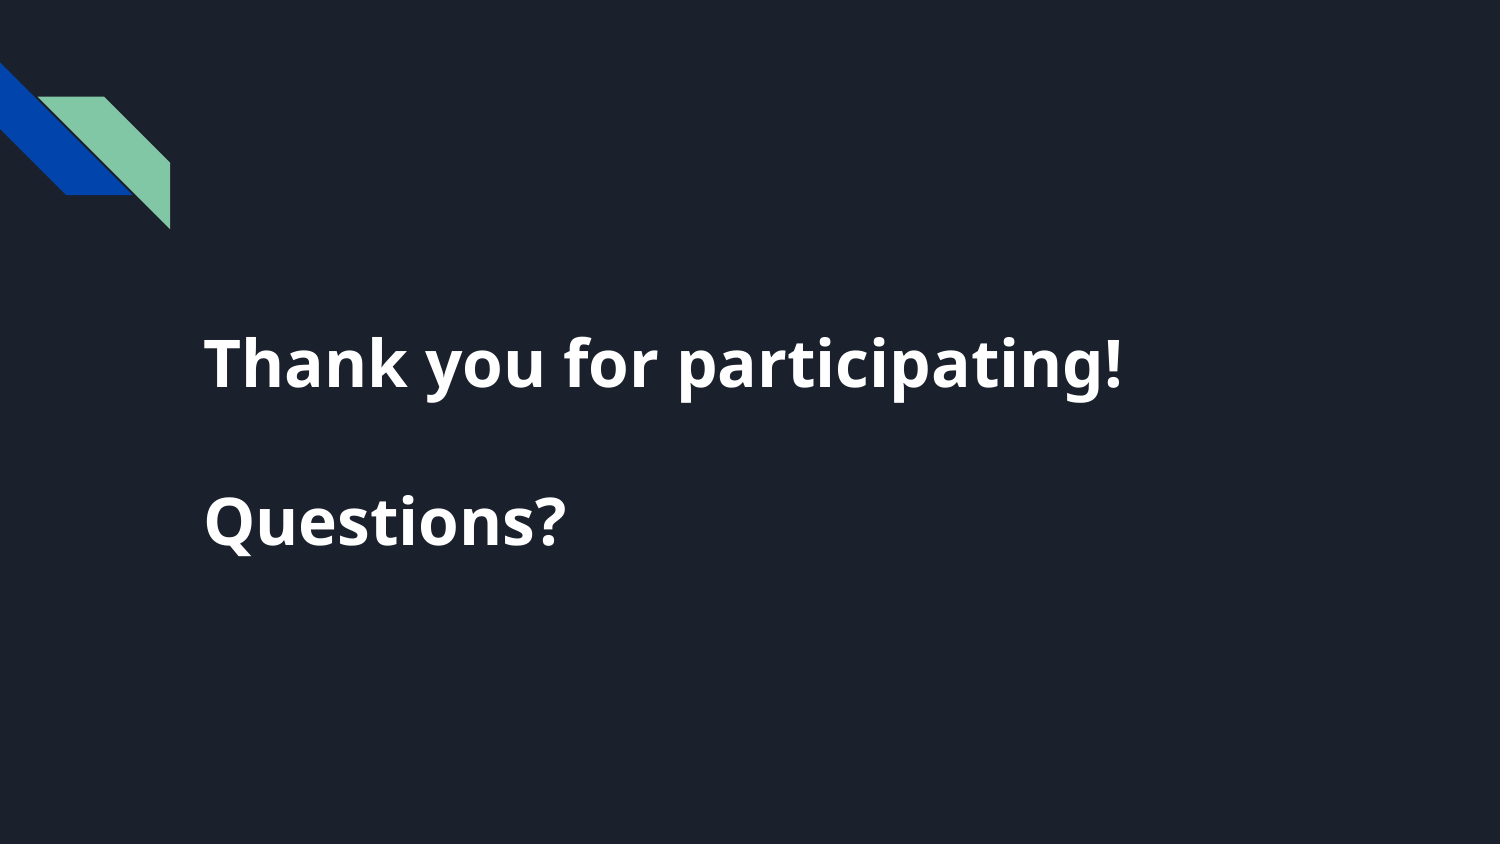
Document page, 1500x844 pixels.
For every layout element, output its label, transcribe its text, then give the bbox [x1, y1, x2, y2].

title Thank you for participating! Questions? [188, 306, 1344, 457]
